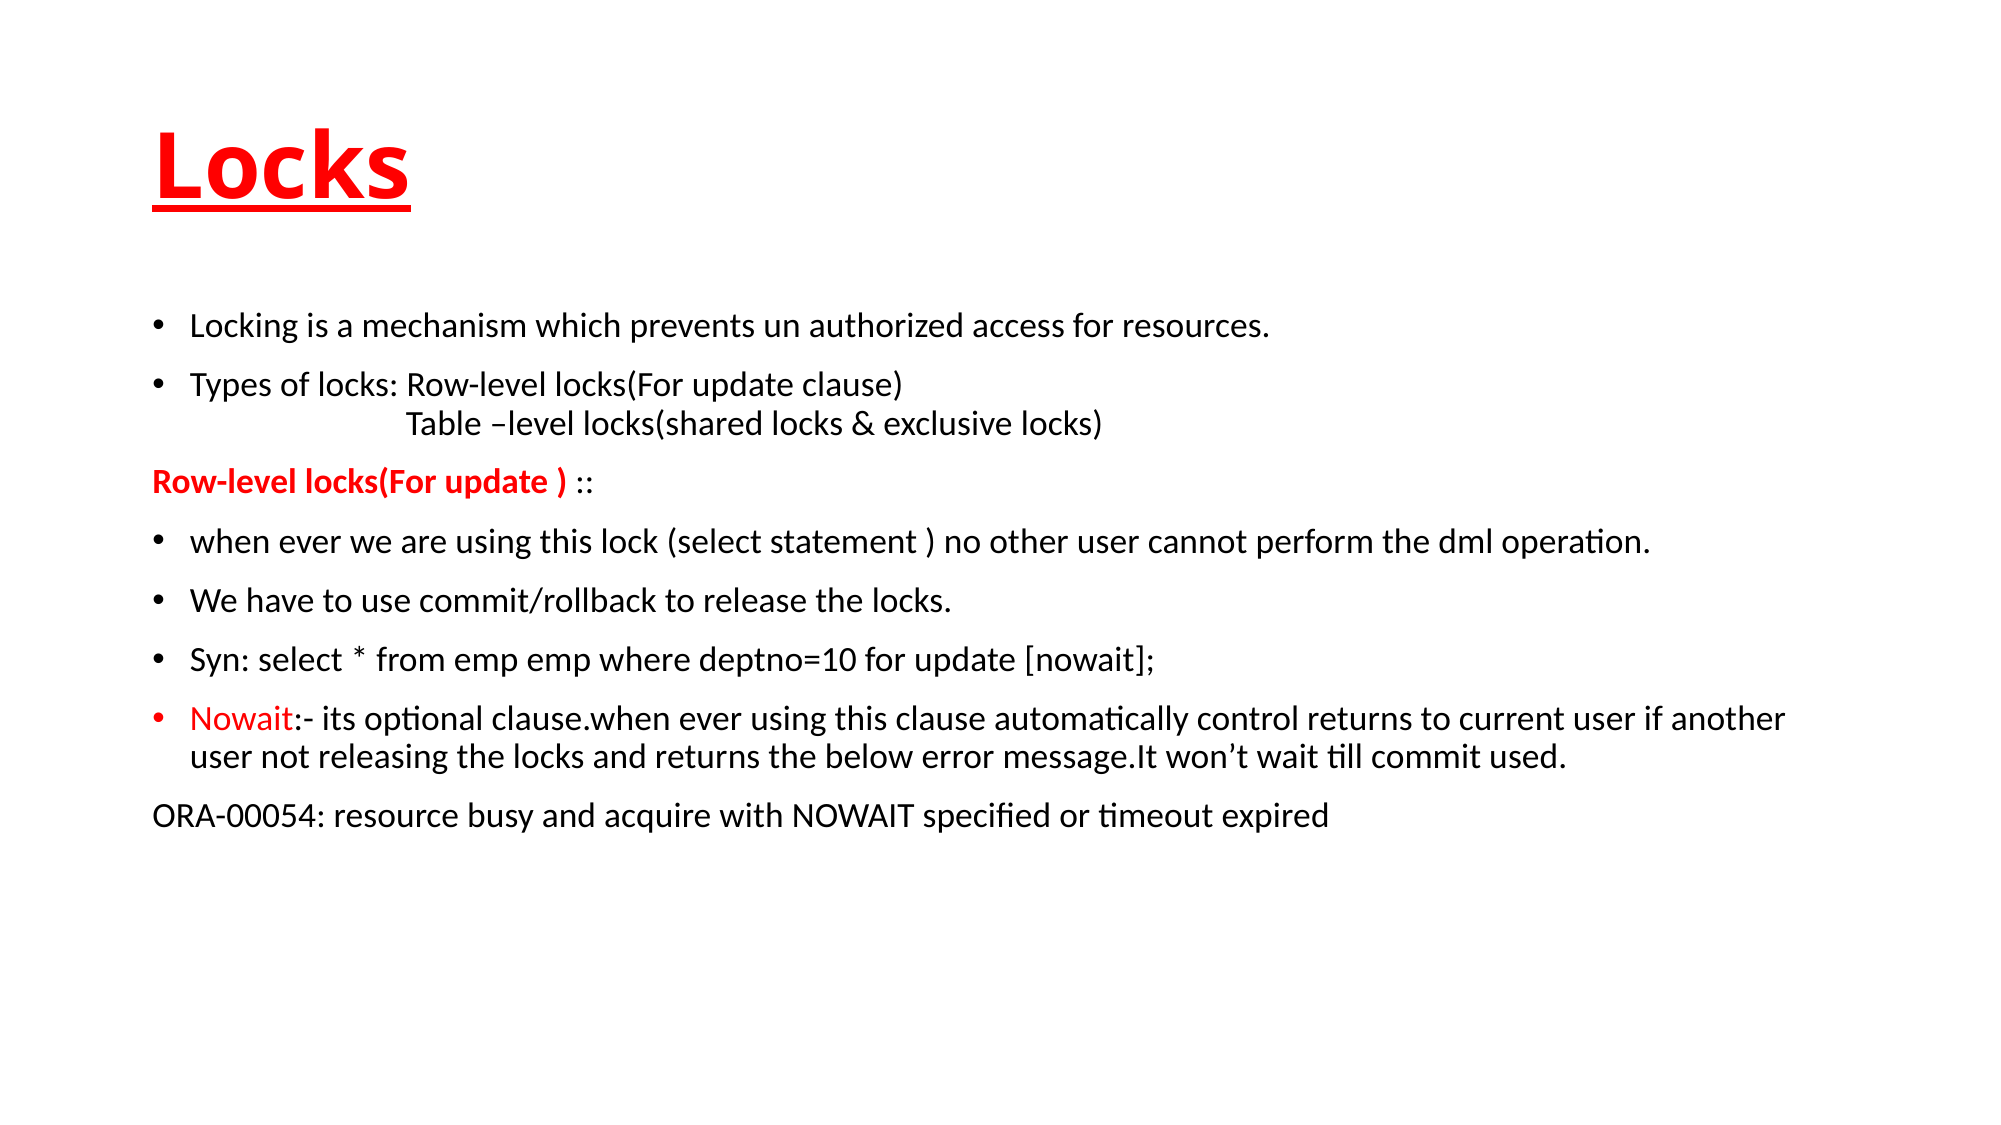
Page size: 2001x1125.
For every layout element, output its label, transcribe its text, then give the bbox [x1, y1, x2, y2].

title Locks [137, 59, 1863, 278]
list Locking is a mechanism which prevents un authorized access for resources. Types of locks: Row-level locks(For update clause) Table –level locks(shared locks & exclusive locks) Row-level locks(For update ) :: when ever we are using this lock (select statement ) no other user cannot perform the dml operation. We have to use commit/rollback to release the locks. Syn: select * from emp emp where deptno=10 for update [nowait]; Nowait:- its optional clause.when ever using this clause automatically control returns to current user if another user not releasing the locks and returns the below error message.It won’t wait till commit used. ORA-00054: resource busy and acquire with NOWAIT specified or timeout expired [137, 299, 1863, 1014]
